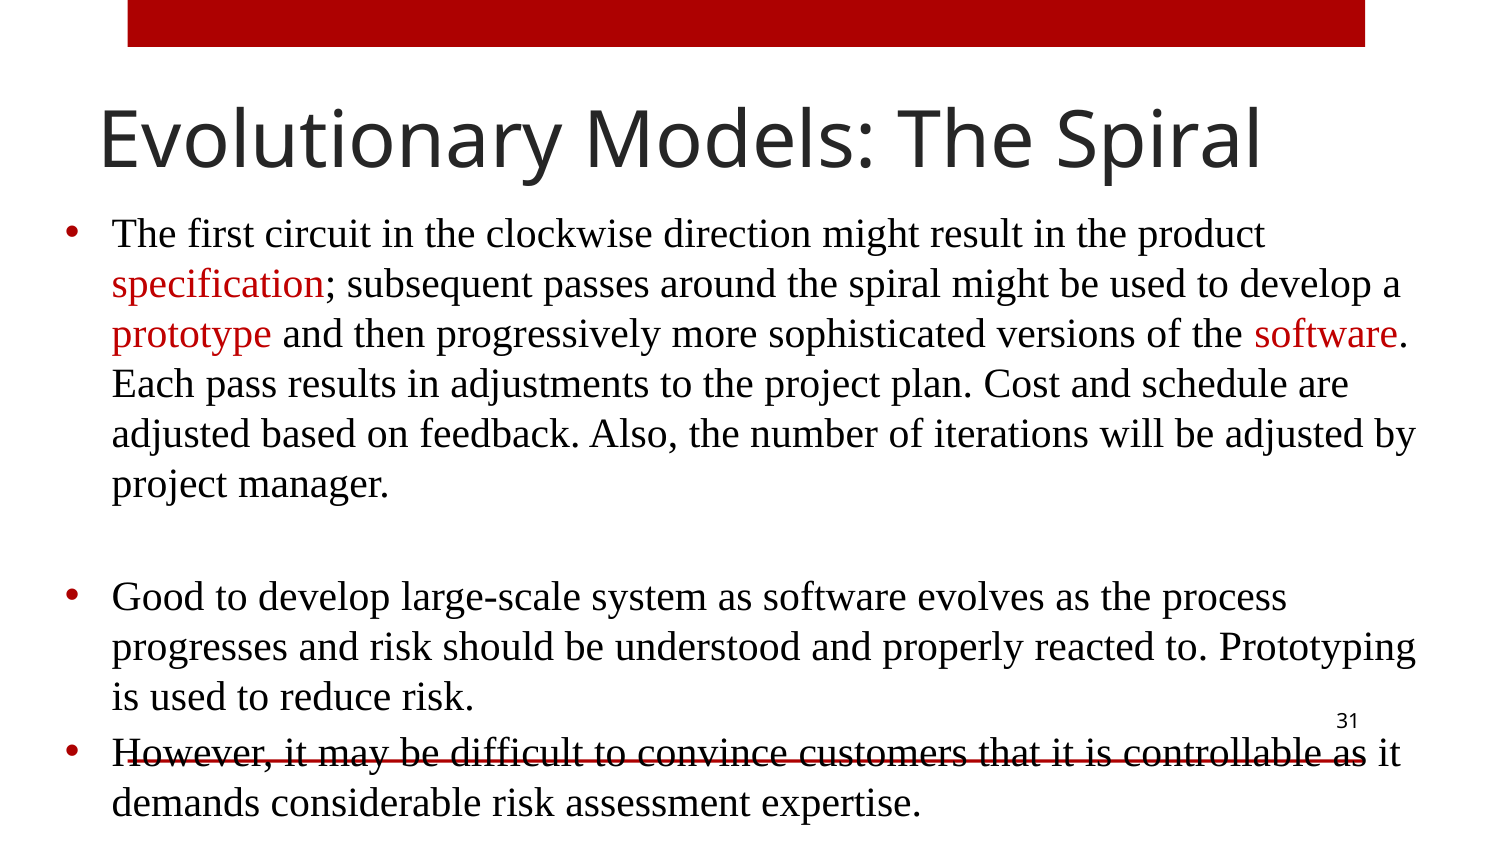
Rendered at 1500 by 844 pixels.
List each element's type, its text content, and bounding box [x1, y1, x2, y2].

text_box 31 [1250, 699, 1375, 745]
title Evolutionary Models: The Spiral [87, 84, 1475, 234]
list The first circuit in the clockwise direction might result in the product specification; subsequent passes around the spiral might be used to develop a prototype and then progressively more sophisticated versions of the software. Each pass results in adjustments to the project plan. Cost and schedule are adjusted based on feedback. Also, the number of iterations will be adjusted by project manager. Good to develop large-scale system as software evolves as the process progresses and risk should be understood and properly reacted to. Prototyping is used to reduce risk. However, it may be difficult to convince customers that it is controllable as it demands considerable risk assessment expertise. [50, 150, 1463, 825]
